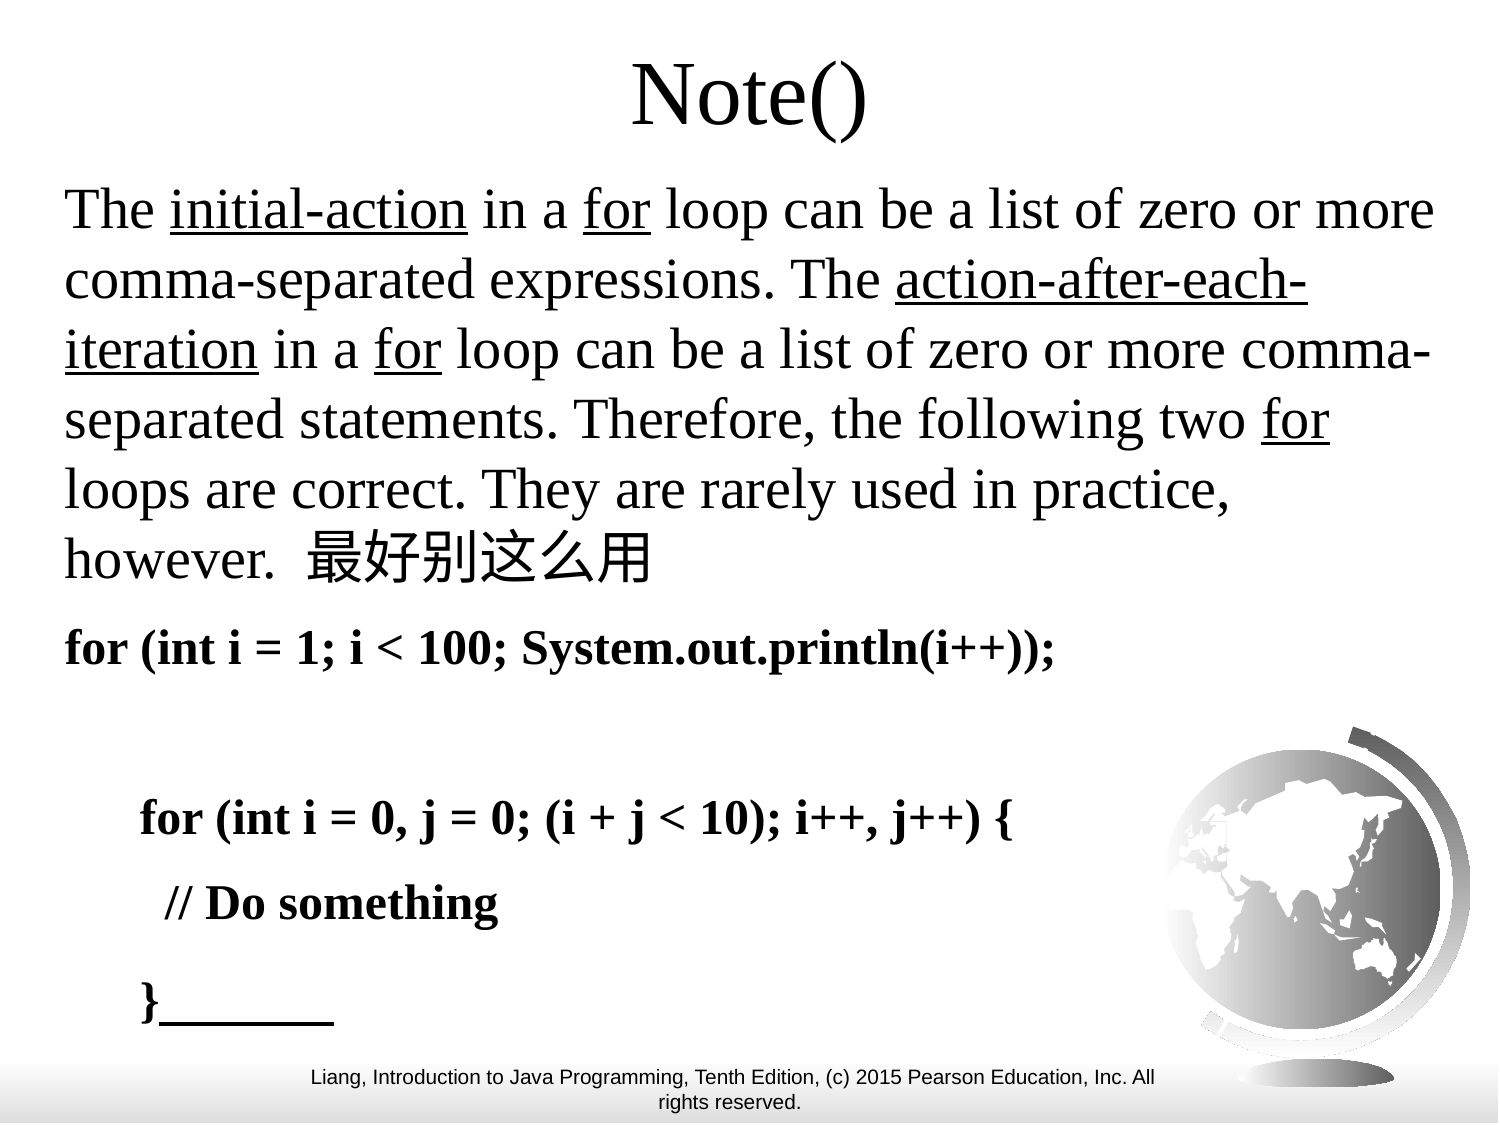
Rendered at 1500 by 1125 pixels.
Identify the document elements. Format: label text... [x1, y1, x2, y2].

slide_number [1074, 1049, 1388, 1125]
title Note() [112, 37, 1388, 138]
text_box The initial-action in a for loop can be a list of zero or more comma-separated expressions. The action-after-each-iteration in a for loop can be a list of zero or more comma-separated statements. Therefore, the following two for loops are correct. They are rarely used in practice, however. 最好别这么用 for (int i = 1; i < 100; System.out.println(i++)); for (int i = 0, j = 0; (i + j < 10); i++, j++) { // Do something } [49, 162, 1463, 1037]
